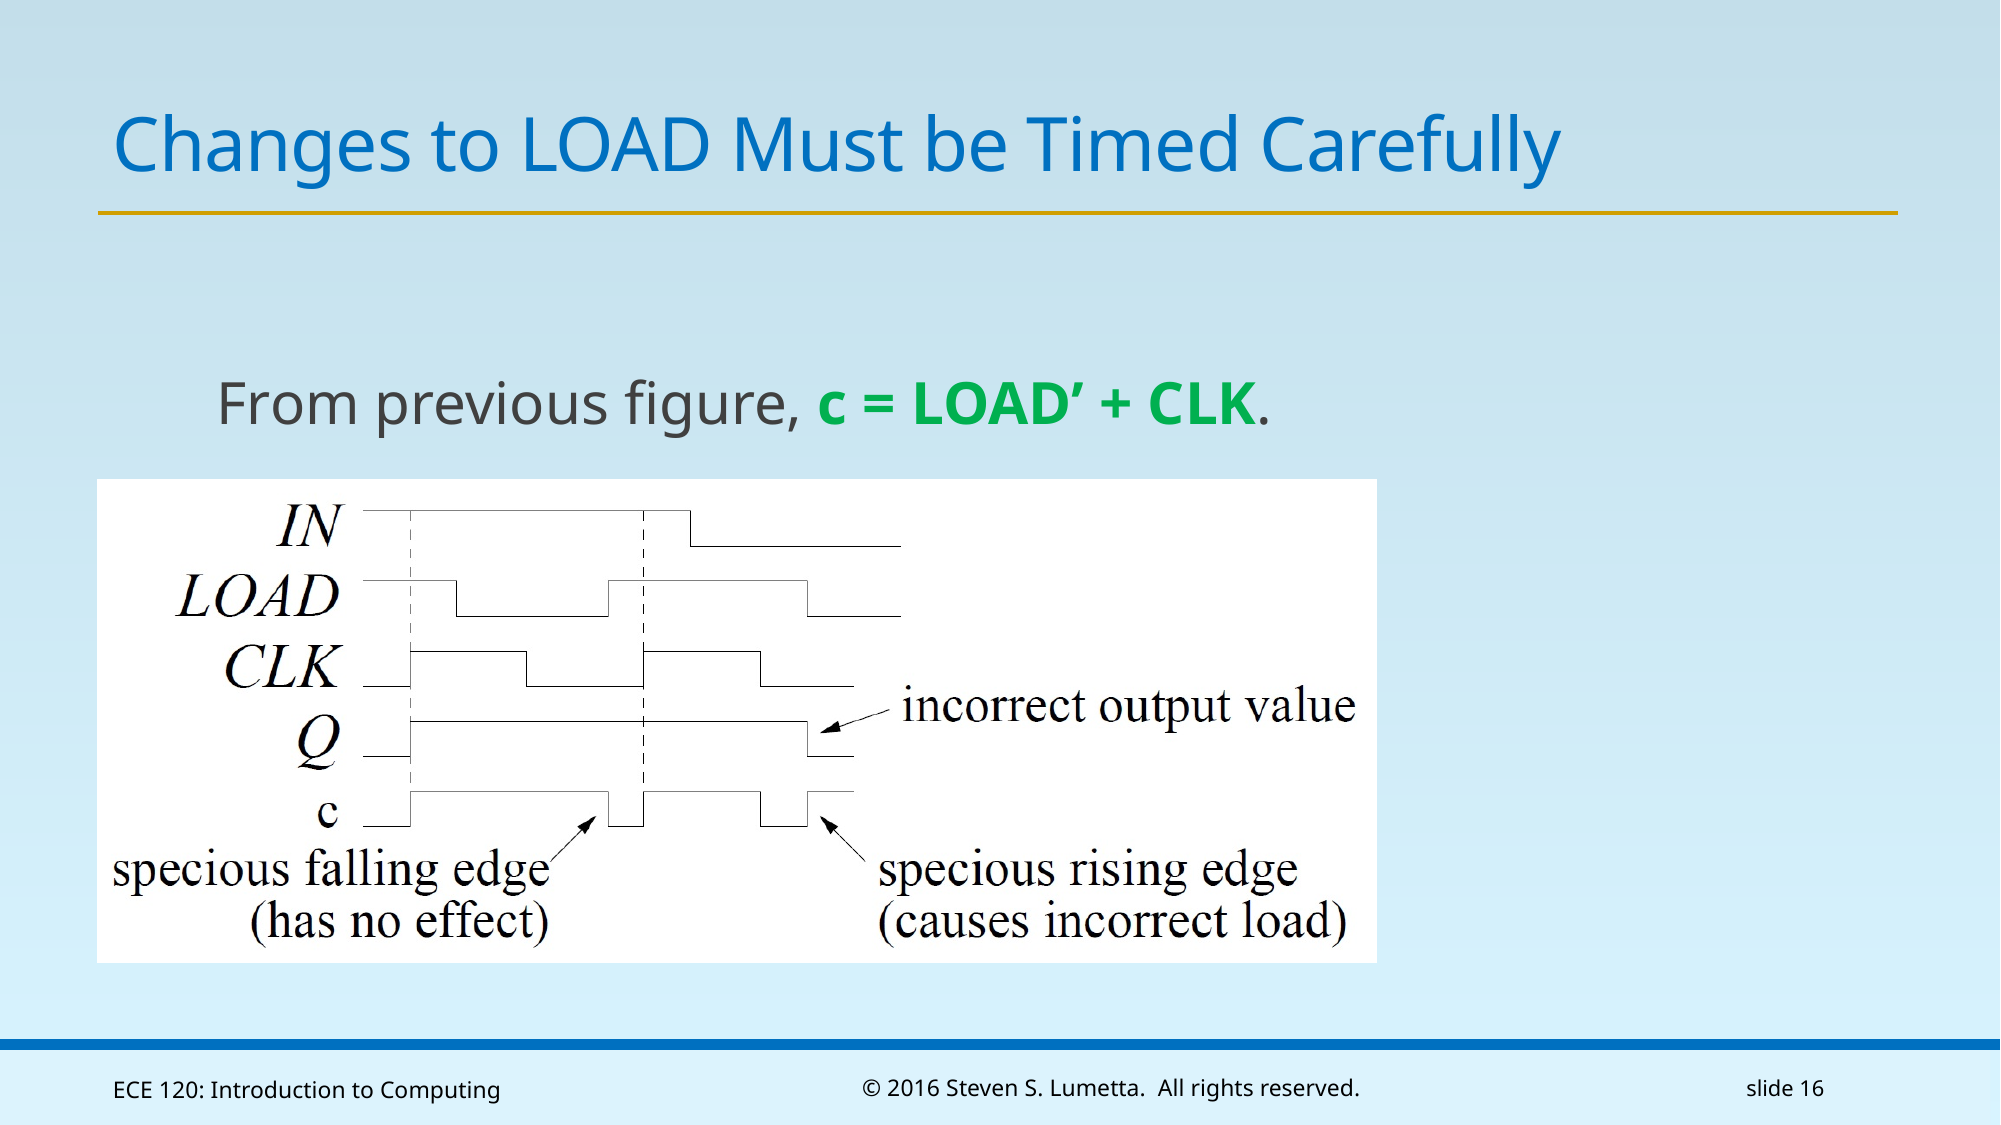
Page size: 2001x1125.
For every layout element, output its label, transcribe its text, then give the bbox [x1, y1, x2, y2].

footer © 2016 Steven S. Lumetta. All rights reserved. [604, 1059, 1376, 1120]
picture [97, 478, 1377, 964]
title Changes to LOAD Must be Timed Carefully [97, 88, 1900, 194]
slide_number ECE 120: Introduction to Computing [97, 1059, 586, 1120]
list From previous figure, c = LOAD’ + CLK. [97, 267, 1377, 477]
slide_number slide 16 [1624, 1059, 1840, 1120]
